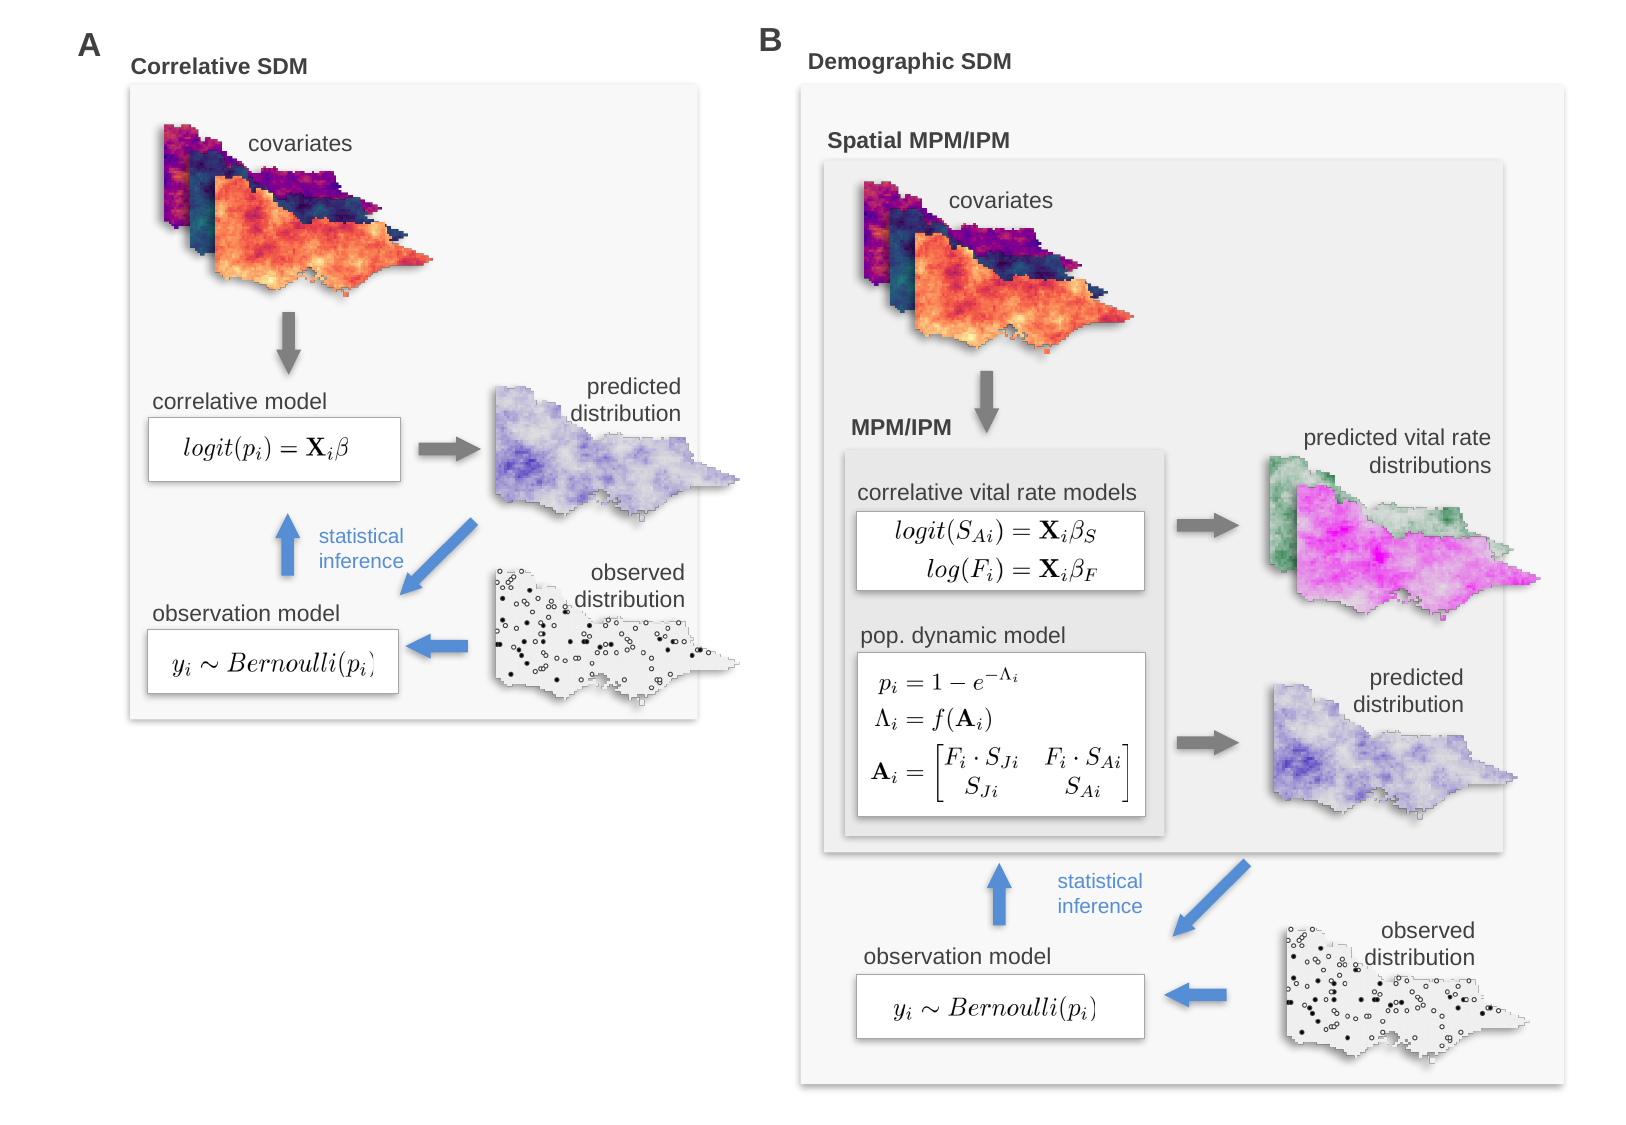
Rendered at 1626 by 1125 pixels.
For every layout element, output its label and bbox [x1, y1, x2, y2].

text_box [62, 10, 1565, 1118]
